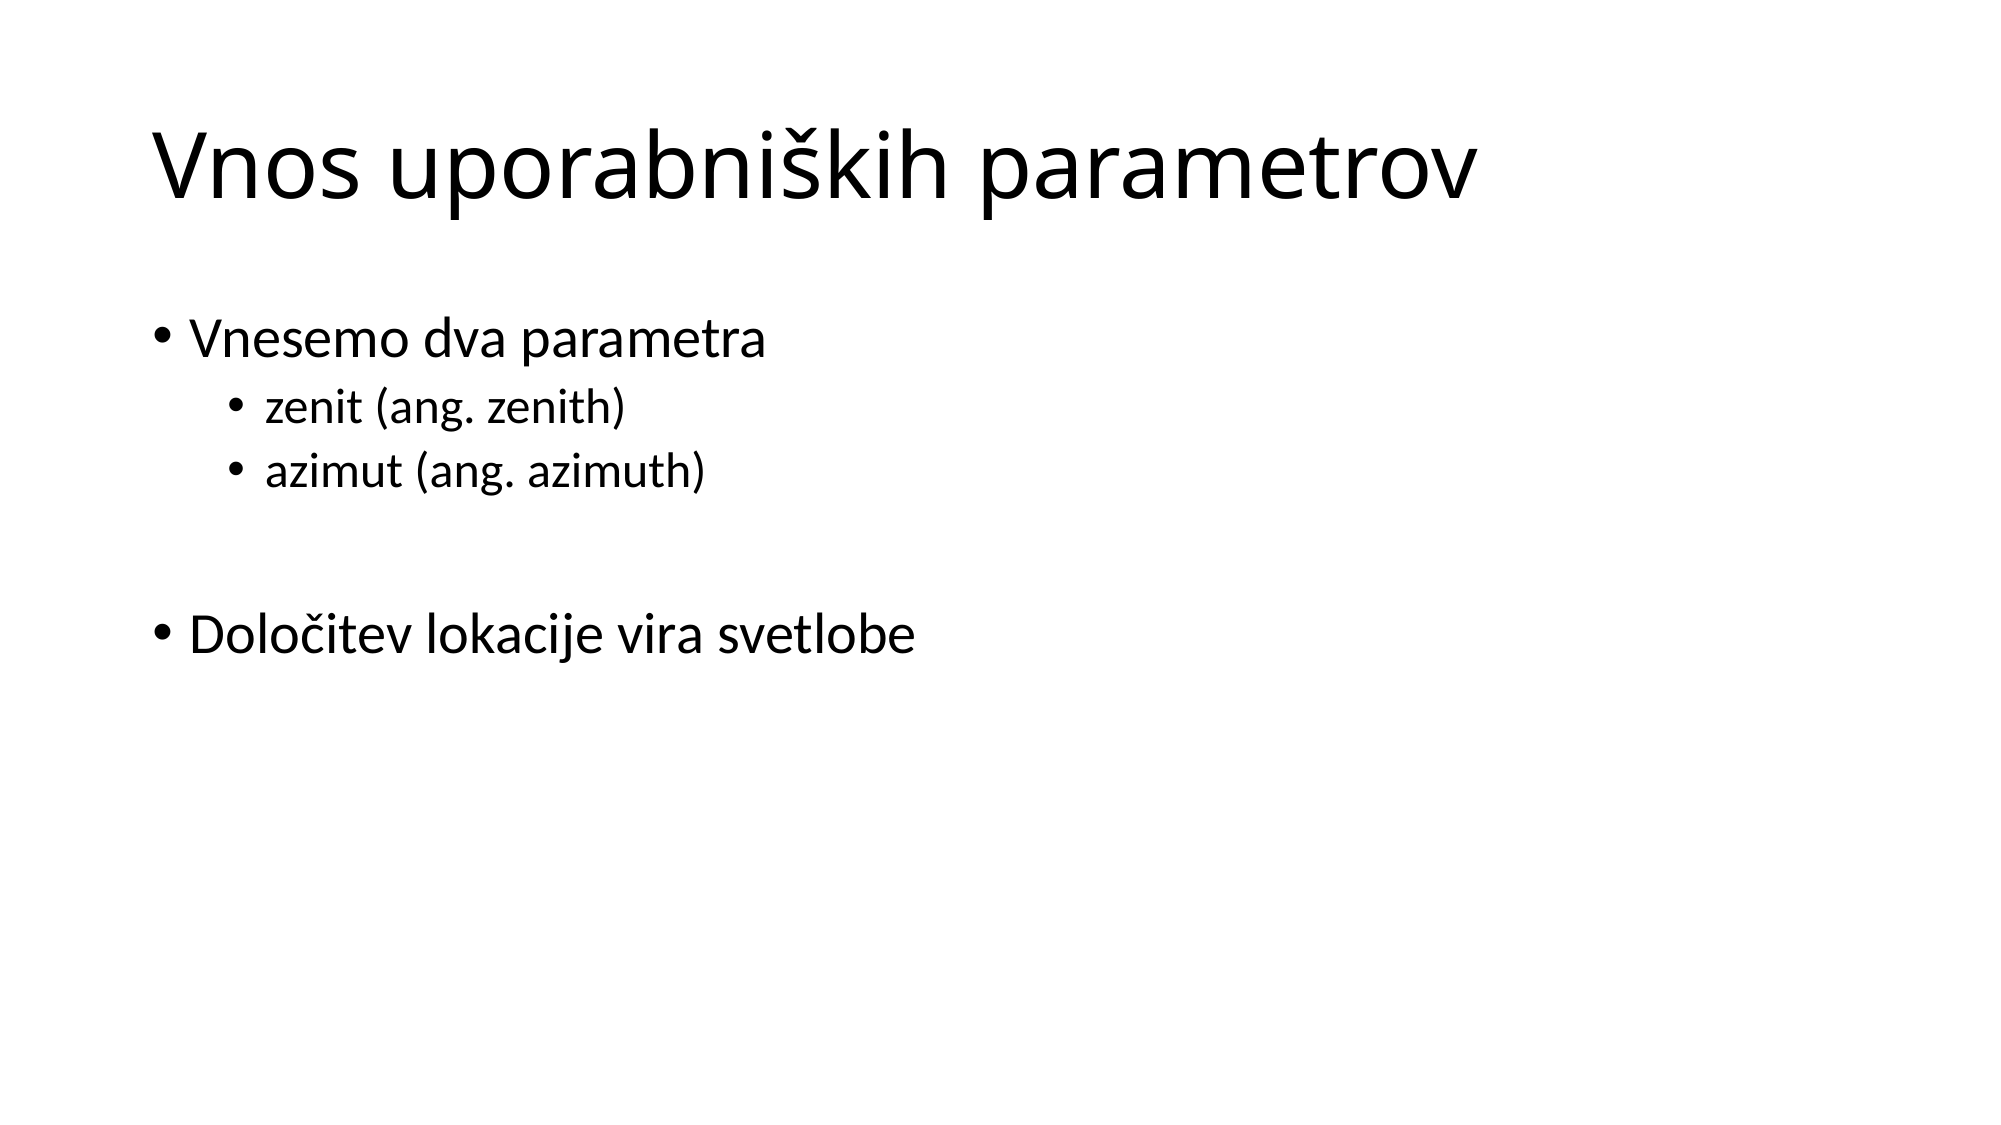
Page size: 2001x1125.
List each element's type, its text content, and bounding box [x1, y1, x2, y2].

list Vnesemo dva parametra zenit (ang. zenith) azimut (ang. azimuth) Določitev lokacije vira svetlobe [137, 299, 1863, 1014]
title Vnos uporabniških parametrov [137, 59, 1863, 278]
